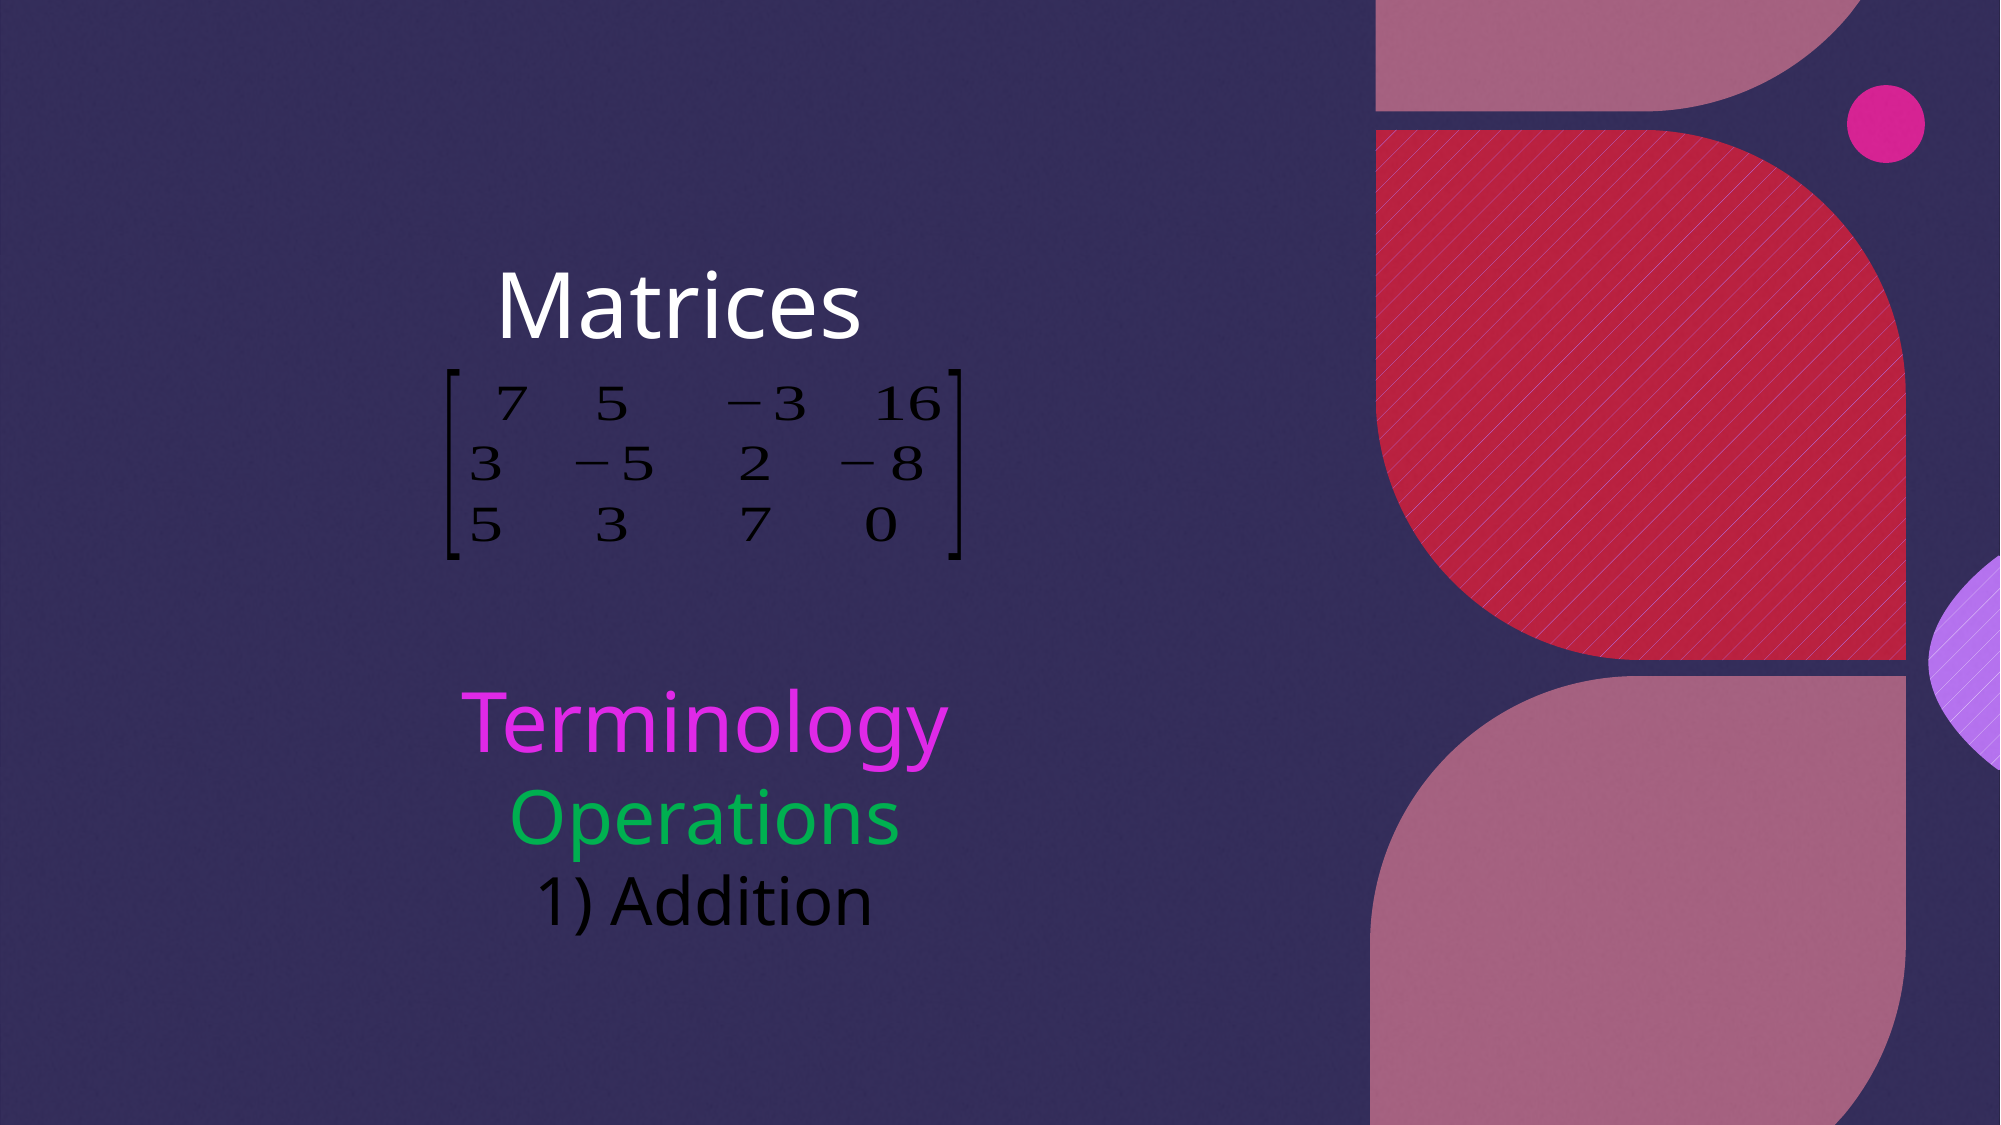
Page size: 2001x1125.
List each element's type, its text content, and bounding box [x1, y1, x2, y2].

text_box Terminology Operations 1) Addition [442, 661, 969, 947]
title Matrices [49, 148, 1310, 367]
